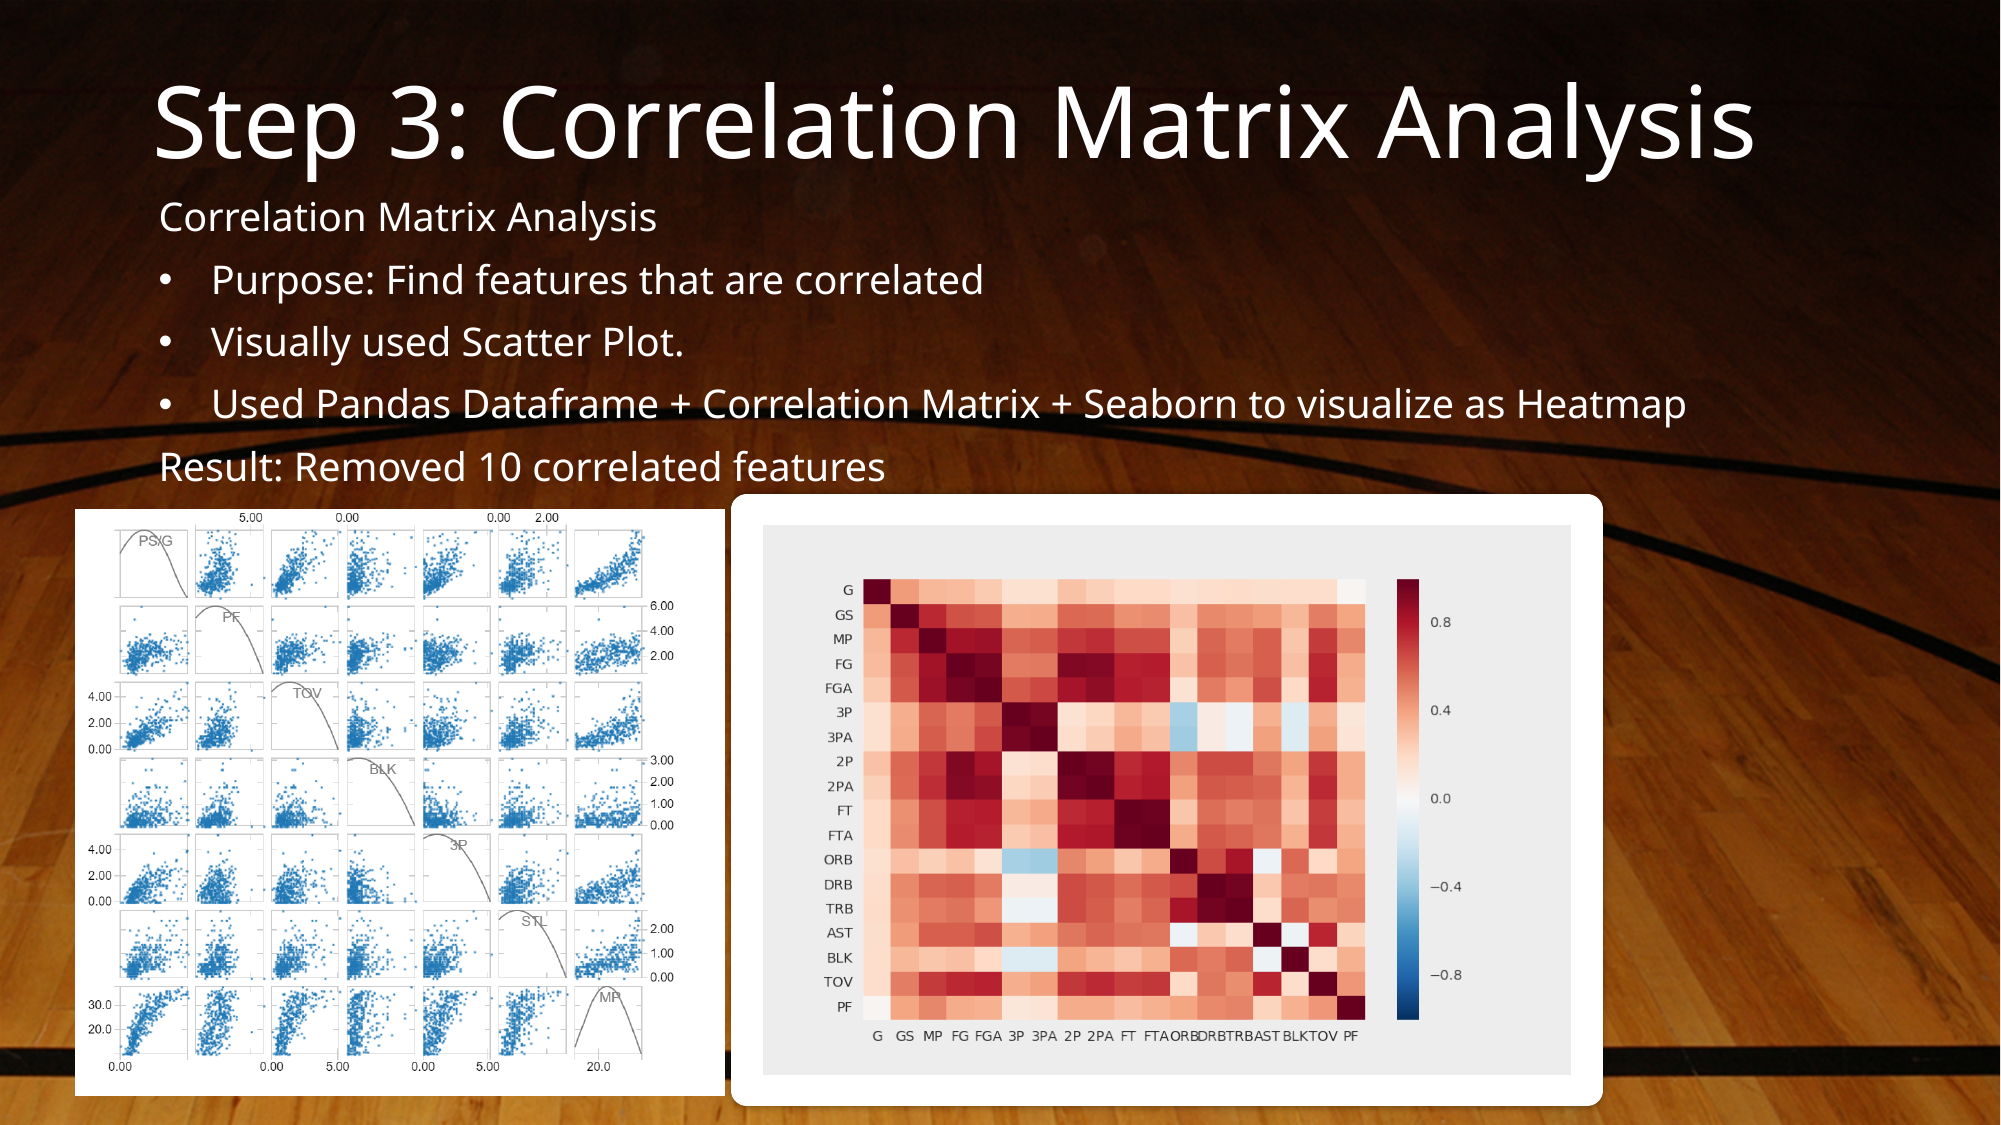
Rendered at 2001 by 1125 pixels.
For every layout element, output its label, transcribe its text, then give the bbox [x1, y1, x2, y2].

picture [0, 0, 2001, 1125]
title Step 3: Correlation Matrix Analysis [137, 24, 1788, 188]
list Correlation Matrix Analysis Purpose: Find features that are correlated Visually used Scatter Plot. Used Pandas Dataframe + Correlation Matrix + Seaborn to visualize as Heatmap Result: Removed 10 correlated features [143, 190, 1732, 503]
